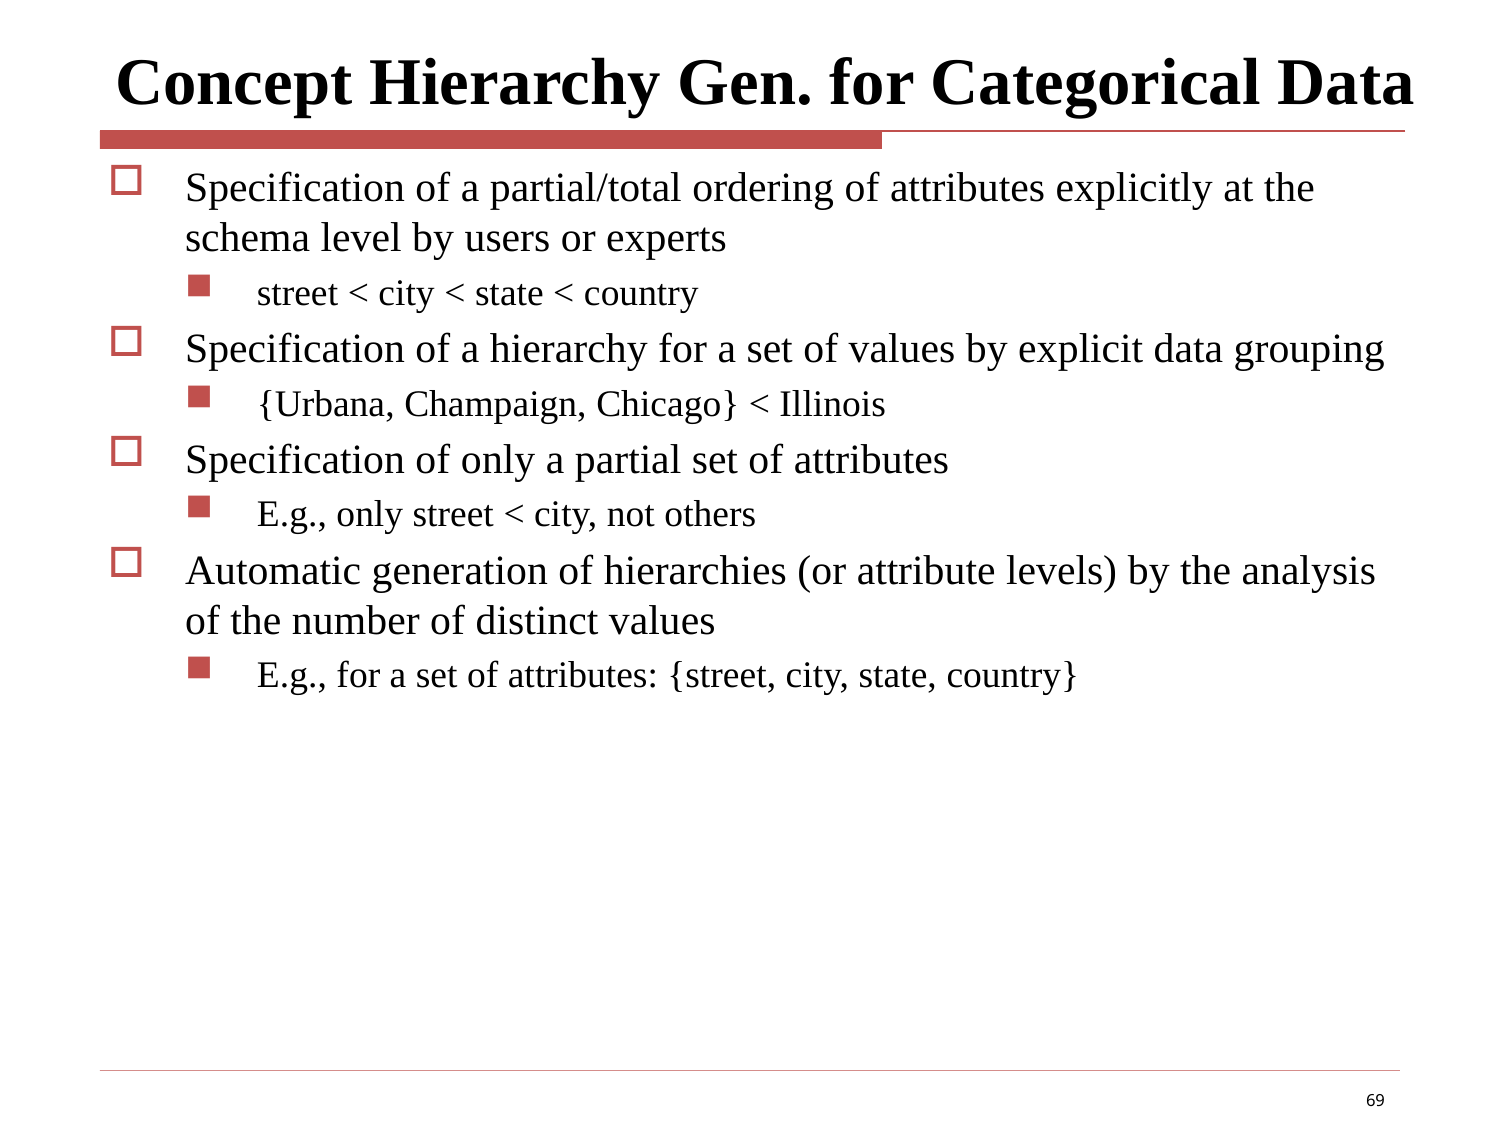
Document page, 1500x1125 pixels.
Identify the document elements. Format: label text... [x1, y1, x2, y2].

list Specification of a partial/total ordering of attributes explicitly at the schema level by users or experts street < city < state < country Specification of a hierarchy for a set of values by explicit data grouping {Urbana, Champaign, Chicago} < Illinois Specification of only a partial set of attributes E.g., only street < city, not others Automatic generation of hierarchies (or attribute levels) by the analysis of the number of distinct values E.g., for a set of attributes: {street, city, state, country} [92, 152, 1406, 1059]
slide_number 69 [1074, 1081, 1401, 1115]
title Concept Hierarchy Gen. for Categorical Data [100, 30, 1459, 126]
